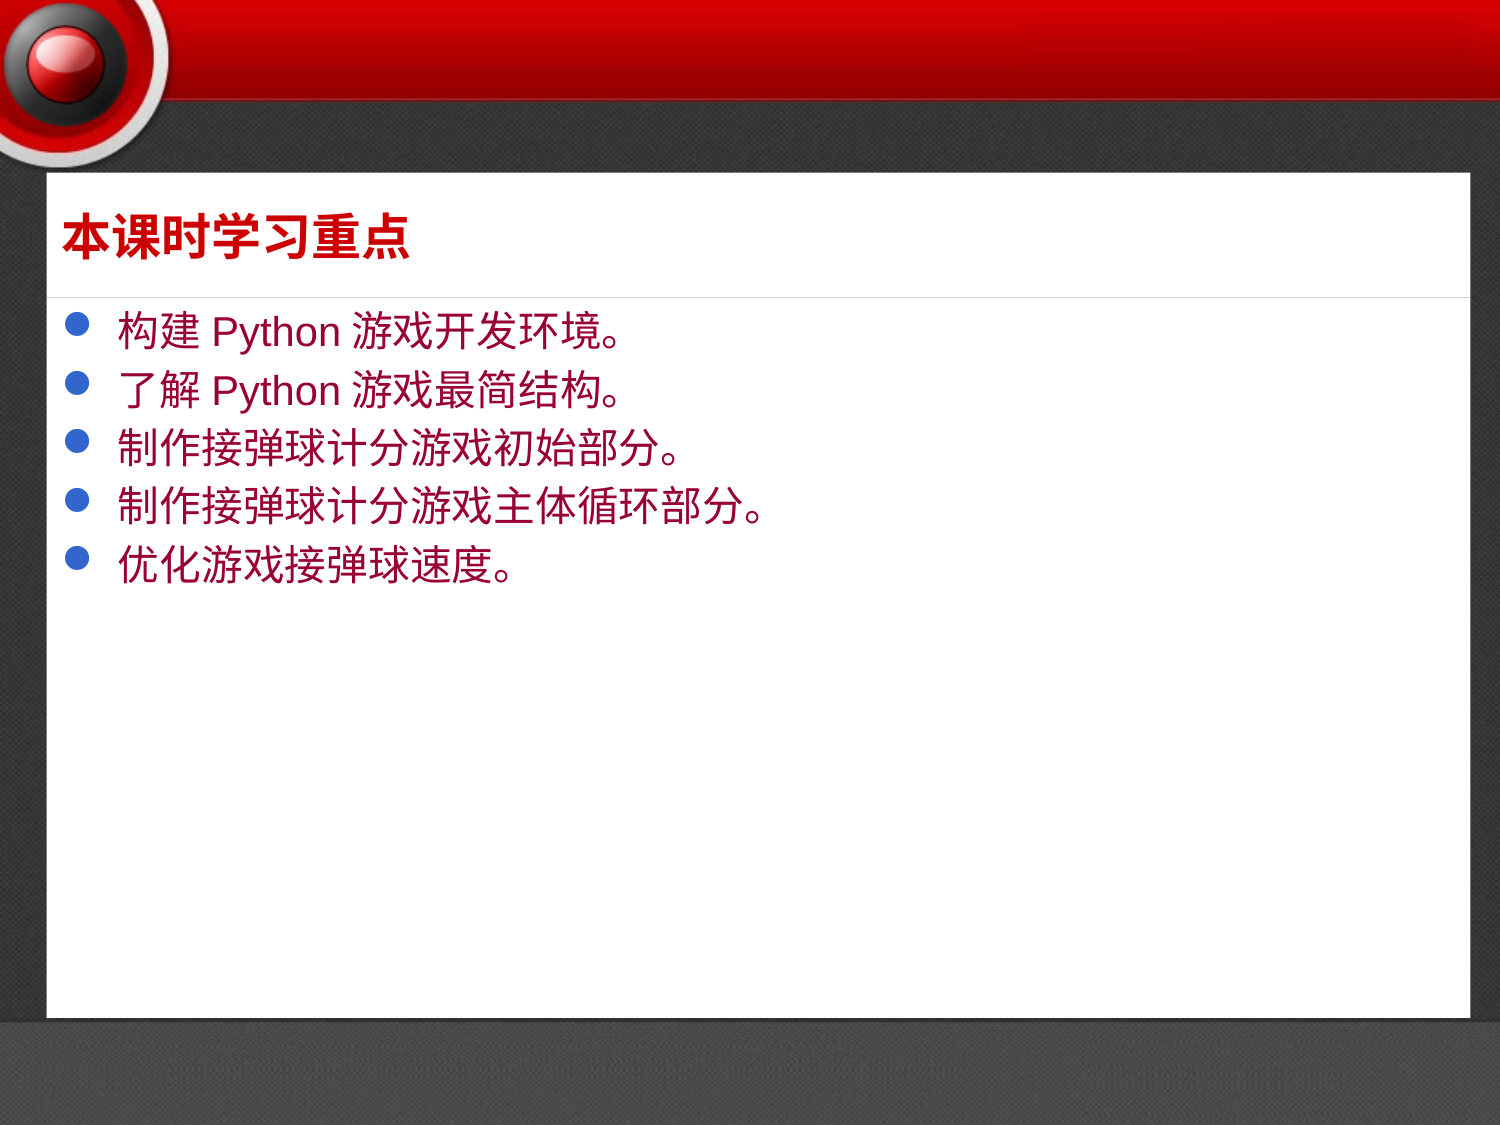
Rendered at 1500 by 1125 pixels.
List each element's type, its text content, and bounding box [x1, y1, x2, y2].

title 本课时学习重点 [46, 172, 1471, 297]
list 构建Python游戏开发环境。 了解Python游戏最简结构。 制作接弹球计分游戏初始部分。 制作接弹球计分游戏主体循环部分。 优化游戏接弹球速度。 [46, 297, 1471, 1019]
picture [0, 0, 1500, 1125]
